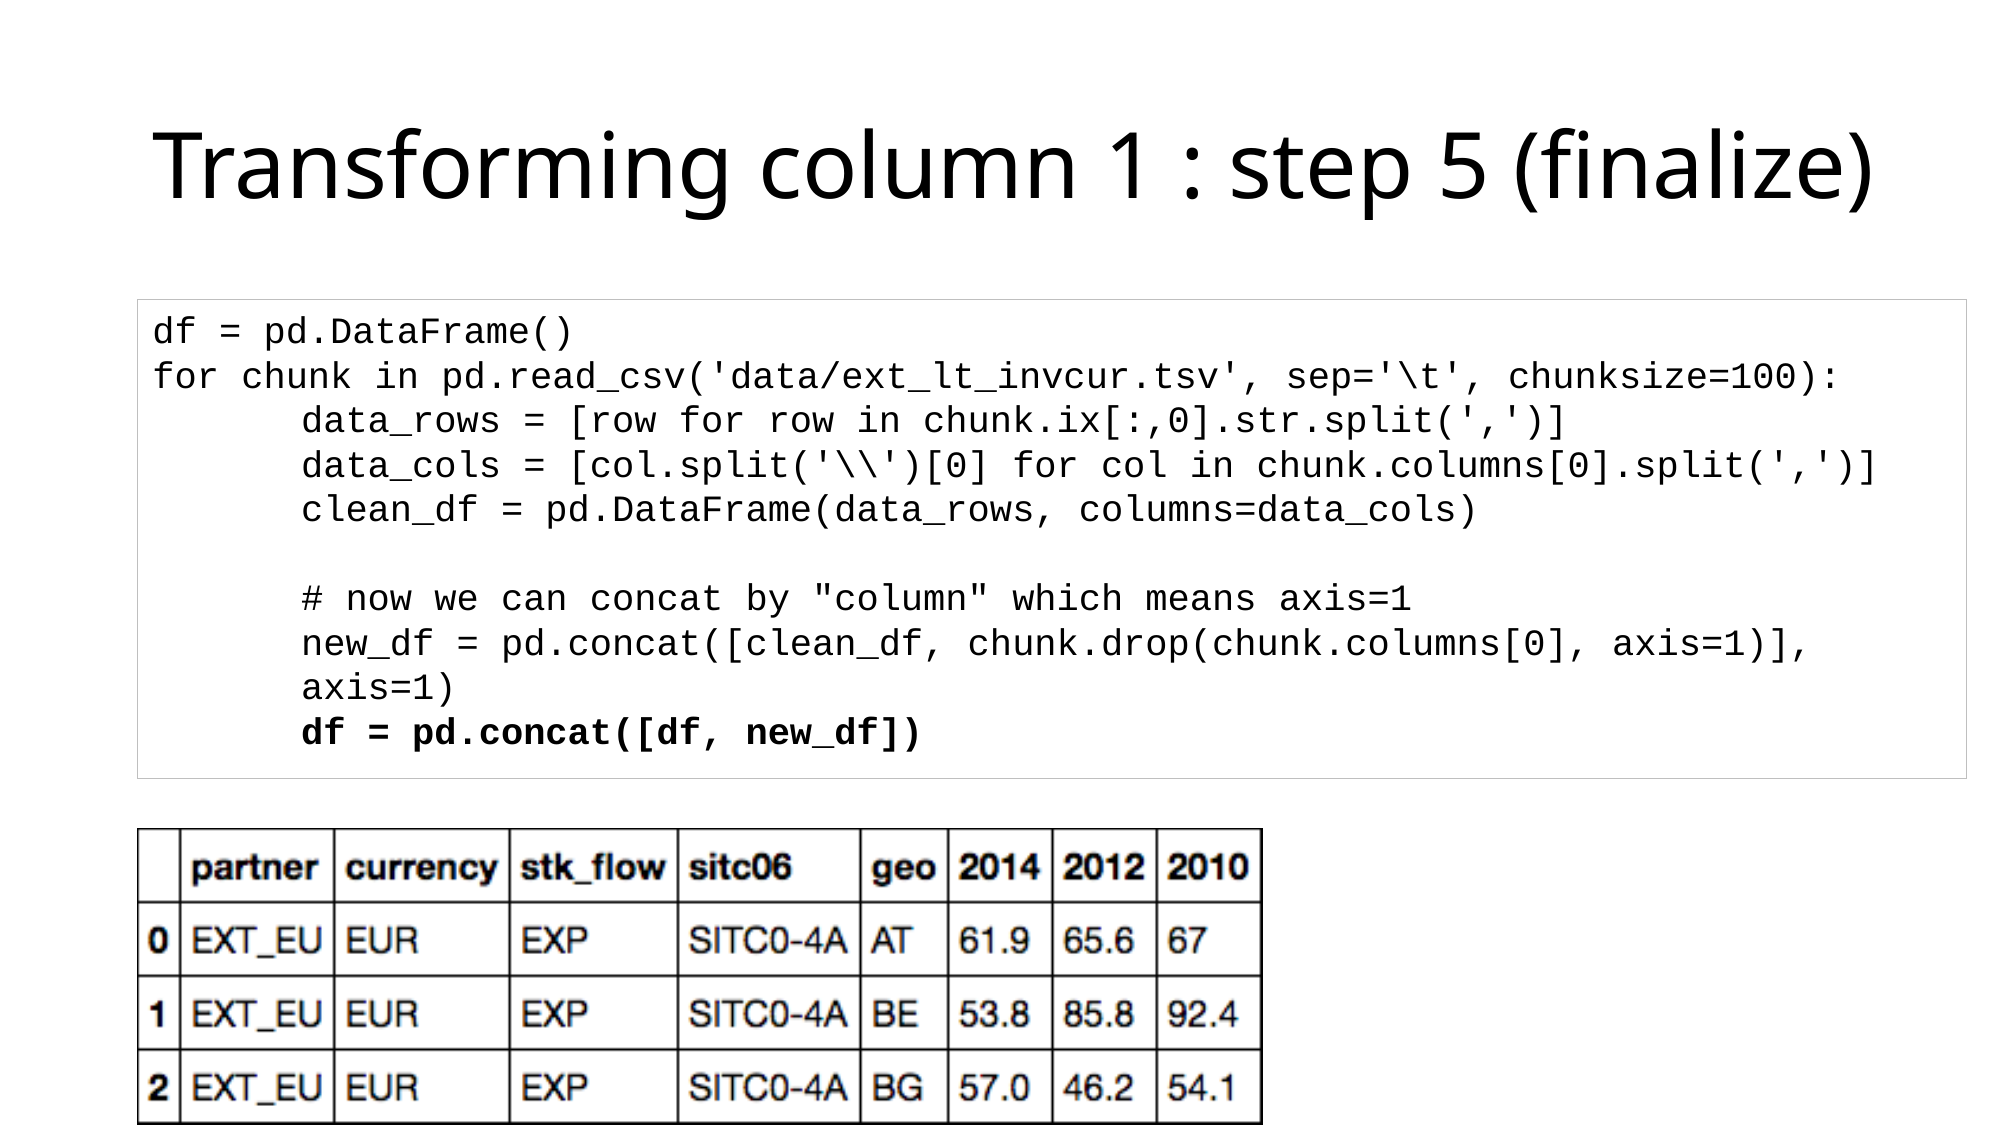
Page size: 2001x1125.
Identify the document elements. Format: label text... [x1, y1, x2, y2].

list df = pd.DataFrame() for chunk in pd.read_csv('data/ext_lt_invcur.tsv', sep='\t', chunksize=100): data_rows = [row for row in chunk.ix[:,0].str.split(',')] data_cols = [col.split('\\')[0] for col in chunk.columns[0].split(',')] clean_df = pd.DataFrame(data_rows, columns=data_cols) # now we can concat by "column" which means axis=1 new_df = pd.concat([clean_df, chunk.drop(chunk.columns[0], axis=1)], axis=1) df = pd.concat([df, new_df]) [137, 299, 1967, 779]
picture [137, 828, 1263, 1125]
title Transforming column 1 : step 5 (finalize) [137, 59, 1967, 278]
